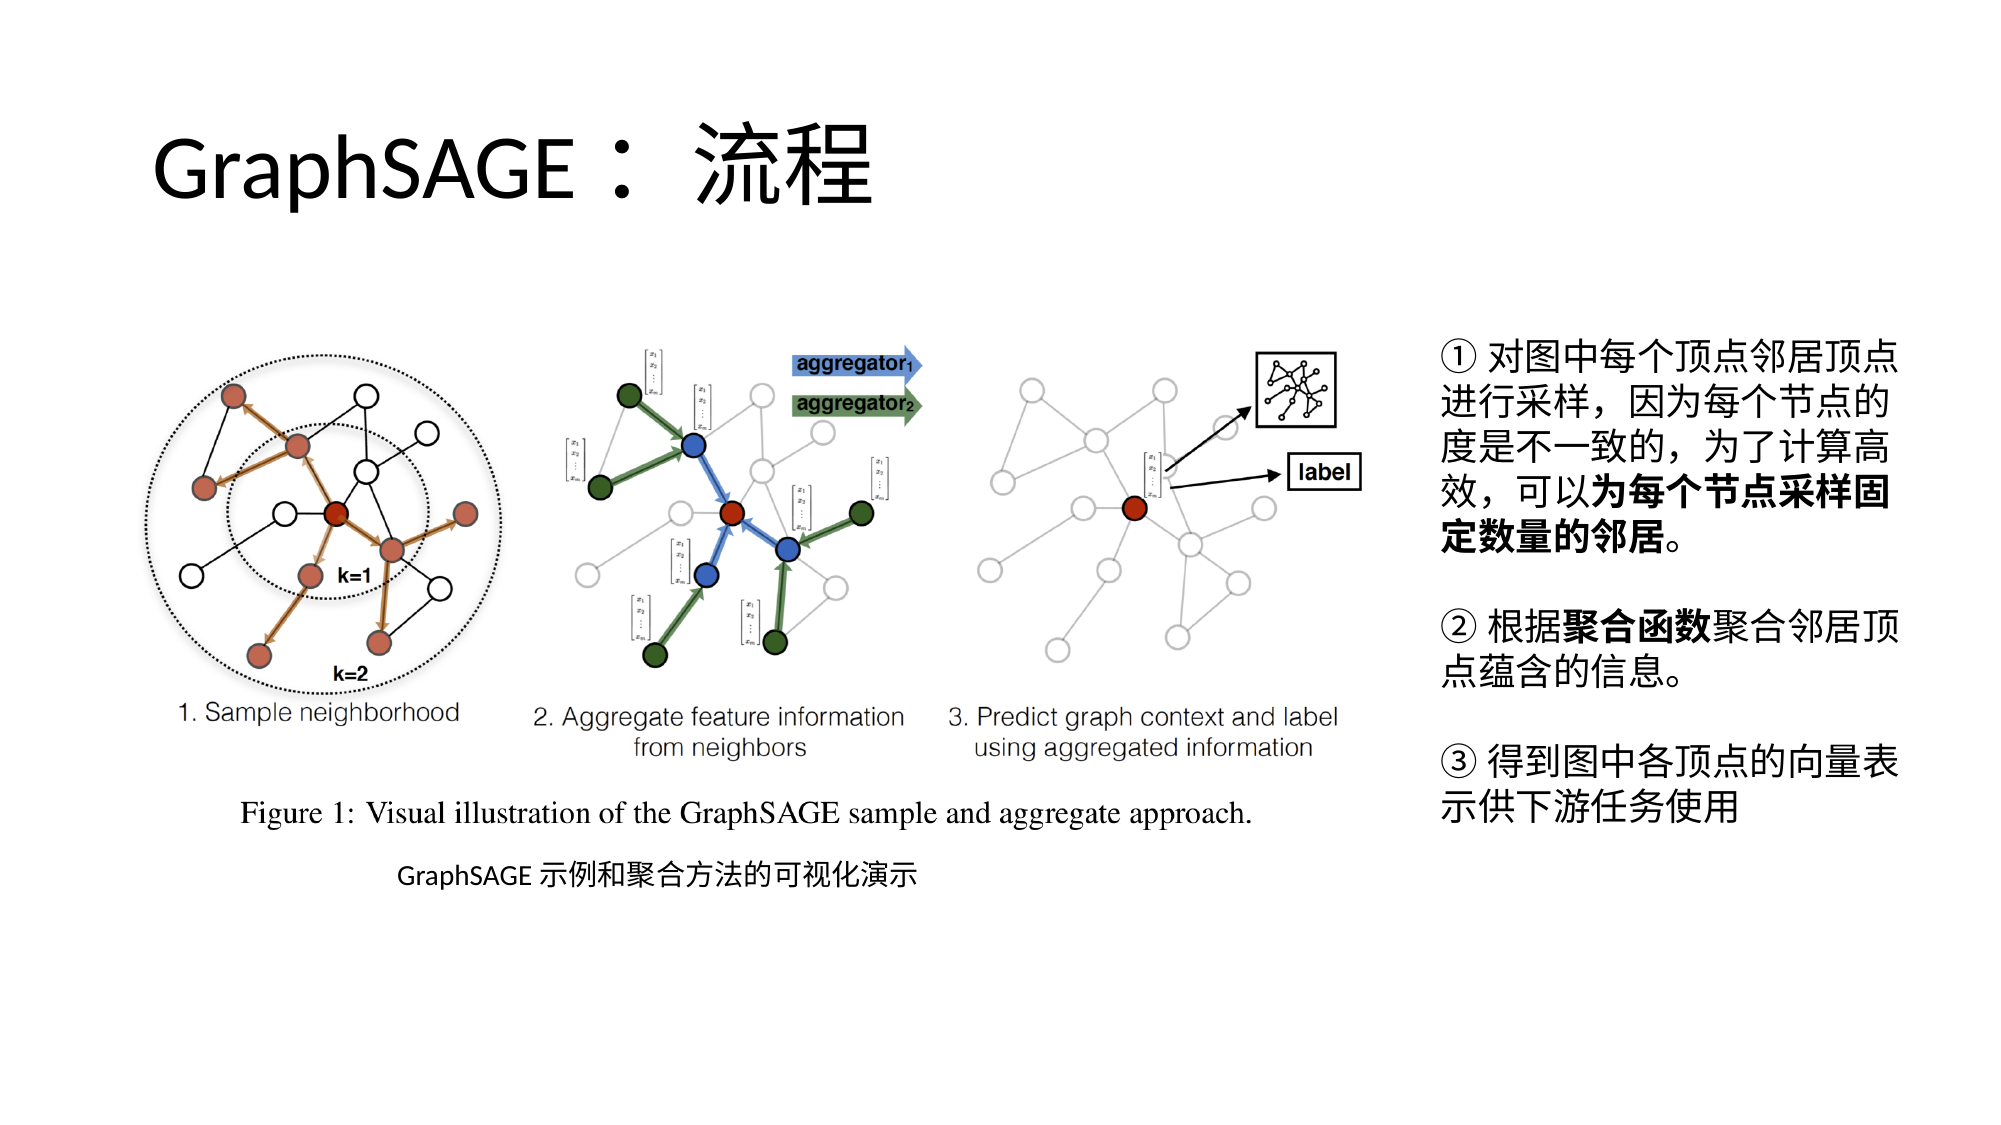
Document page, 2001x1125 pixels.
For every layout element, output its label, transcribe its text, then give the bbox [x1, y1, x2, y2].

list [105, 332, 1394, 841]
title GraphSAGE：流程 [137, 59, 1863, 278]
text_box ①对图中每个顶点邻居顶点进行采样，因为每个节点的度是不一致的，为了计算高效，可以为每个节点采样固定数量的邻居。 ②根据聚合函数聚合邻居顶点蕴含的信息。 ③得到图中各顶点的向量表示供下游任务使用 [1425, 325, 1916, 836]
text_box GraphSAGE示例和聚合方法的可视化演示 [382, 848, 1298, 899]
